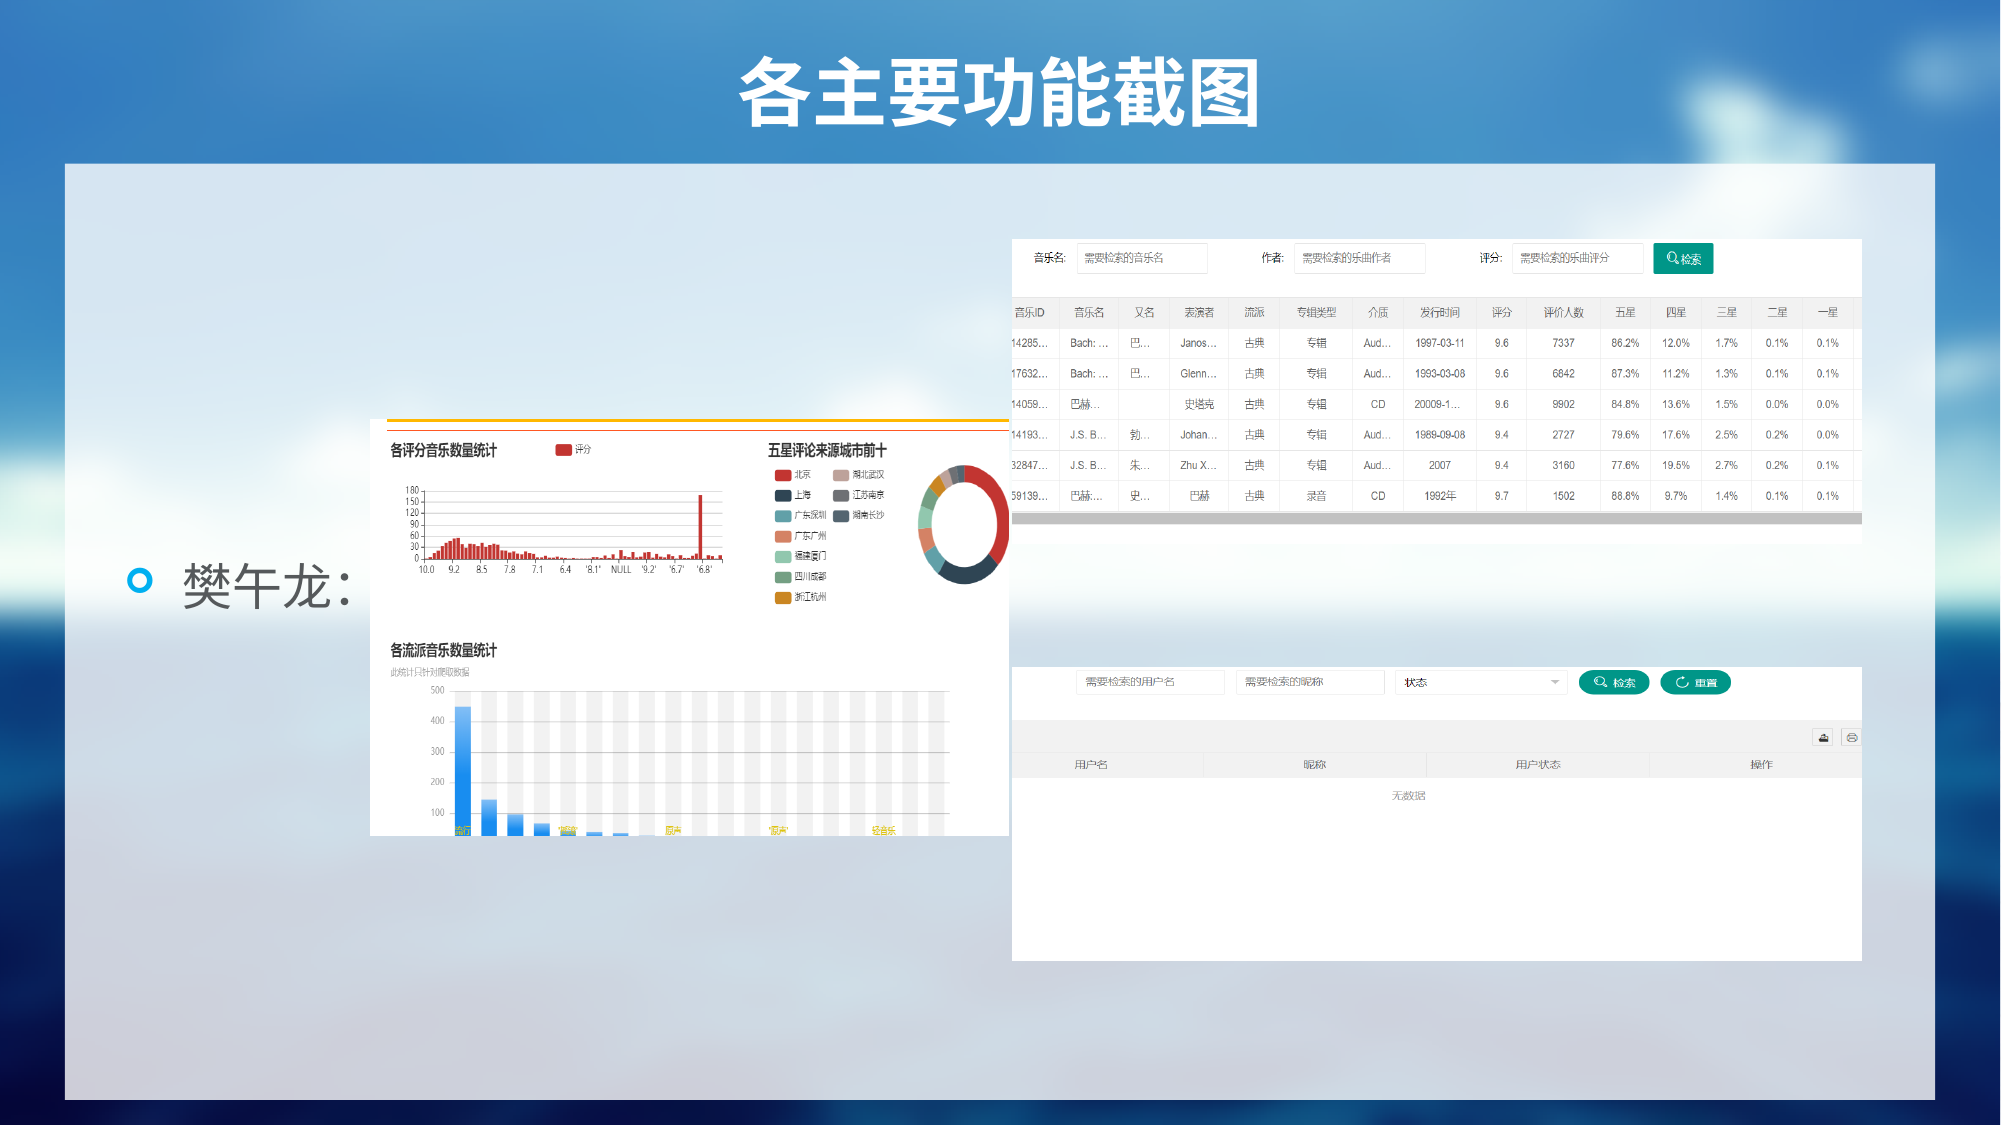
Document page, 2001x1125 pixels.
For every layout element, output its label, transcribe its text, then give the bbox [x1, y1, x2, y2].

picture [0, 0, 2001, 1125]
title 各主要功能截图 [94, 29, 1906, 145]
list 樊午龙： [109, 168, 1891, 1003]
